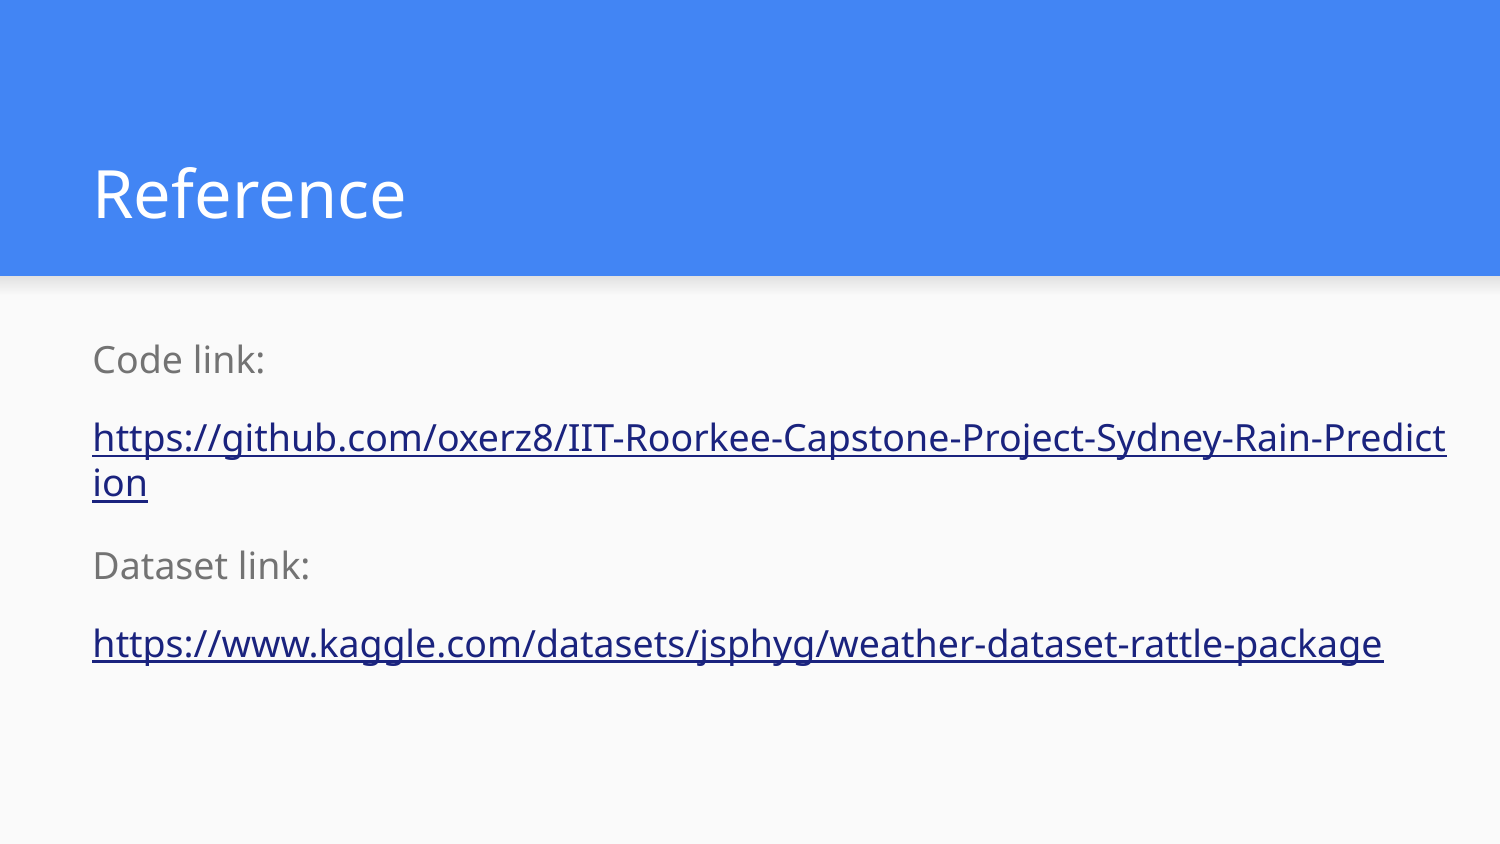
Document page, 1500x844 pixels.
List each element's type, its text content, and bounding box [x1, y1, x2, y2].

list Code link: https://github.com/oxerz8/IIT-Roorkee-Capstone-Project-Sydney-Rain-Prediction Dataset link: https://www.kaggle.com/datasets/jsphyg/weather-dataset-rattle-package [77, 314, 1470, 760]
title Reference [77, 121, 1427, 248]
